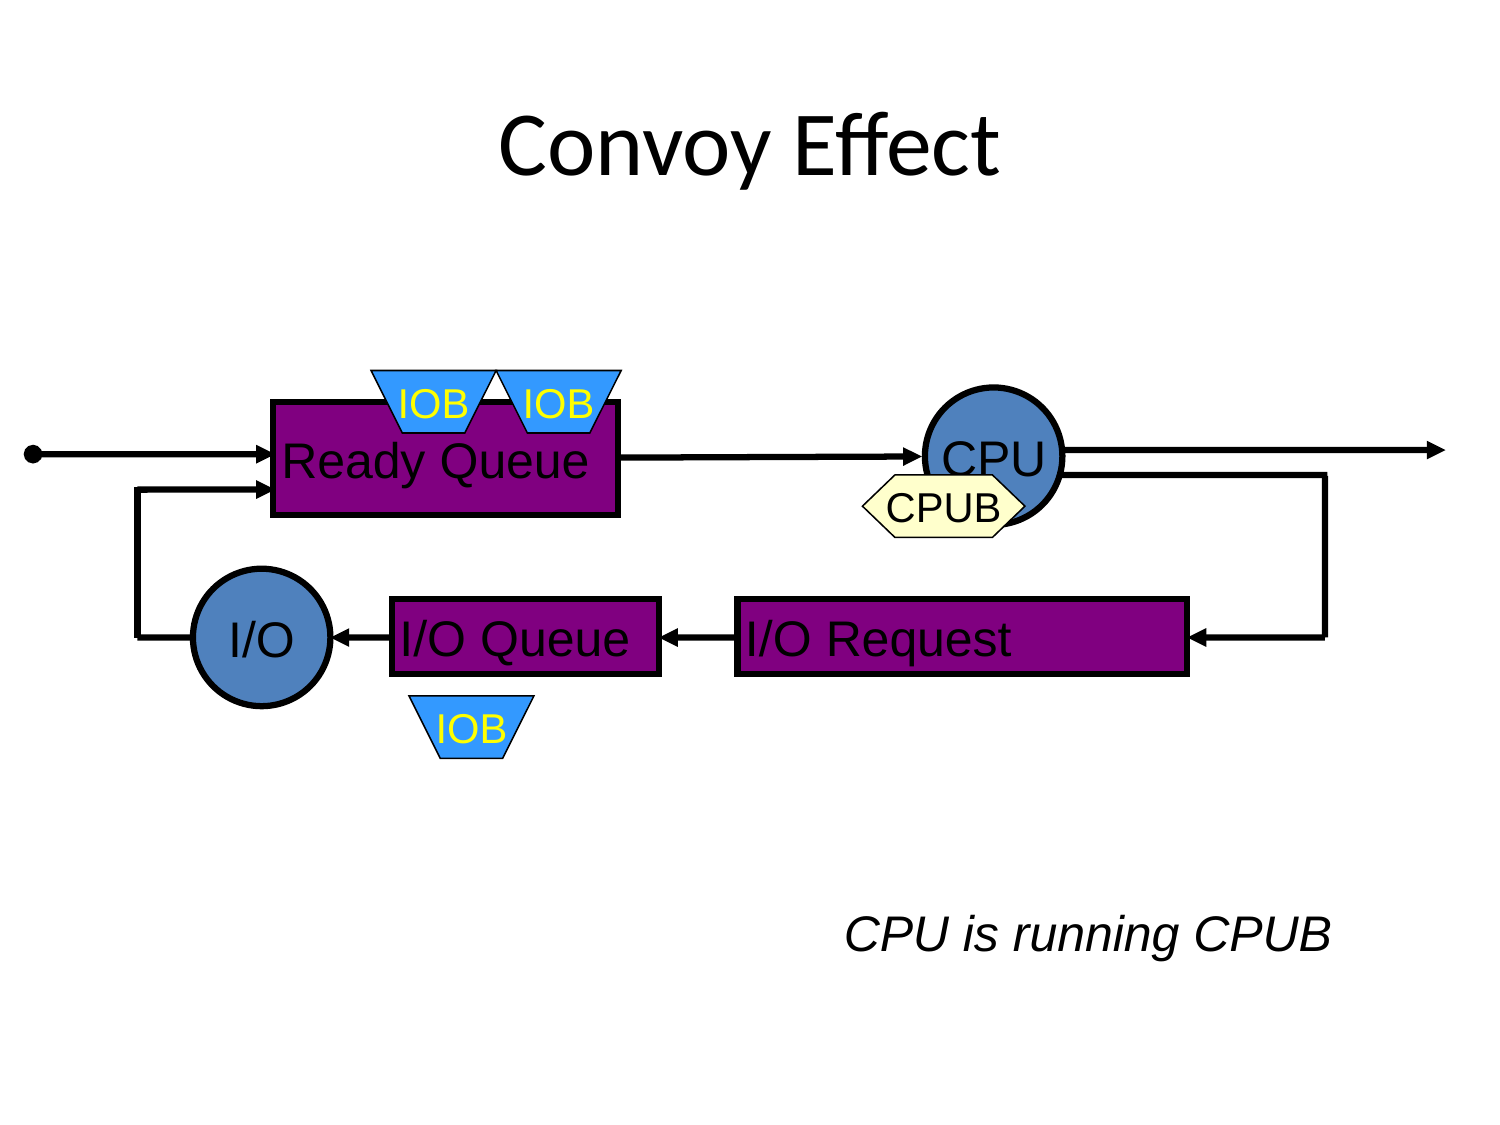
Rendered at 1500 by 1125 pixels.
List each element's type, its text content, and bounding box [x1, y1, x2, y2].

title Convoy Effect [74, 44, 1426, 234]
text_box [26, 447, 266, 461]
text_box [1067, 443, 1446, 457]
text_box [622, 450, 918, 463]
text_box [192, 568, 331, 707]
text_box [497, 370, 622, 434]
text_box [272, 401, 619, 515]
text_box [408, 695, 535, 759]
text_box [335, 631, 392, 644]
text_box I/O Request [737, 599, 1188, 674]
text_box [370, 370, 497, 434]
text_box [862, 474, 1026, 538]
text_box [1187, 631, 1325, 644]
text_box CPU is running CPUB [836, 893, 1340, 969]
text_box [924, 387, 1063, 526]
text_box I/O Queue [391, 599, 659, 674]
text_box [659, 631, 738, 644]
text_box [138, 483, 266, 496]
